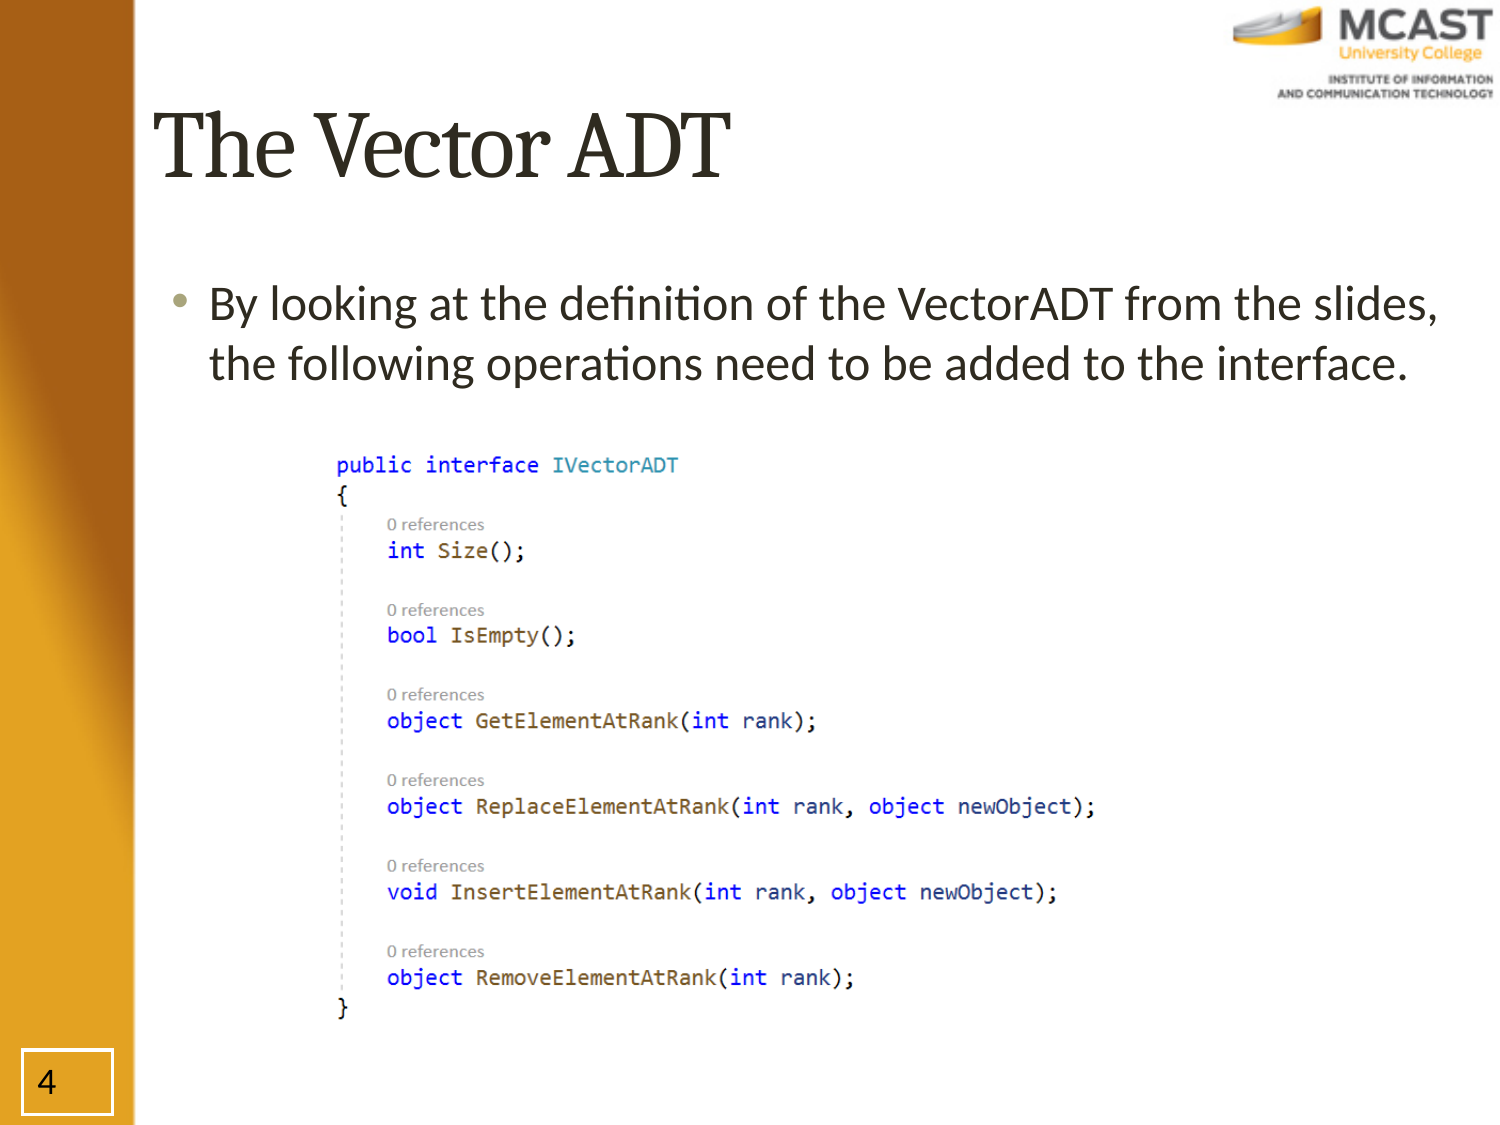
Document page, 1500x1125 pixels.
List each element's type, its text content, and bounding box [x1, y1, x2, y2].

text_box 4 [22, 1049, 113, 1115]
list By looking at the definition of the VectorADT from the slides, the following operations need to be added to the interface. [137, 262, 1500, 1050]
picture [0, 0, 1500, 1125]
title The Vector ADT [137, 45, 1263, 233]
picture [329, 449, 1171, 1030]
